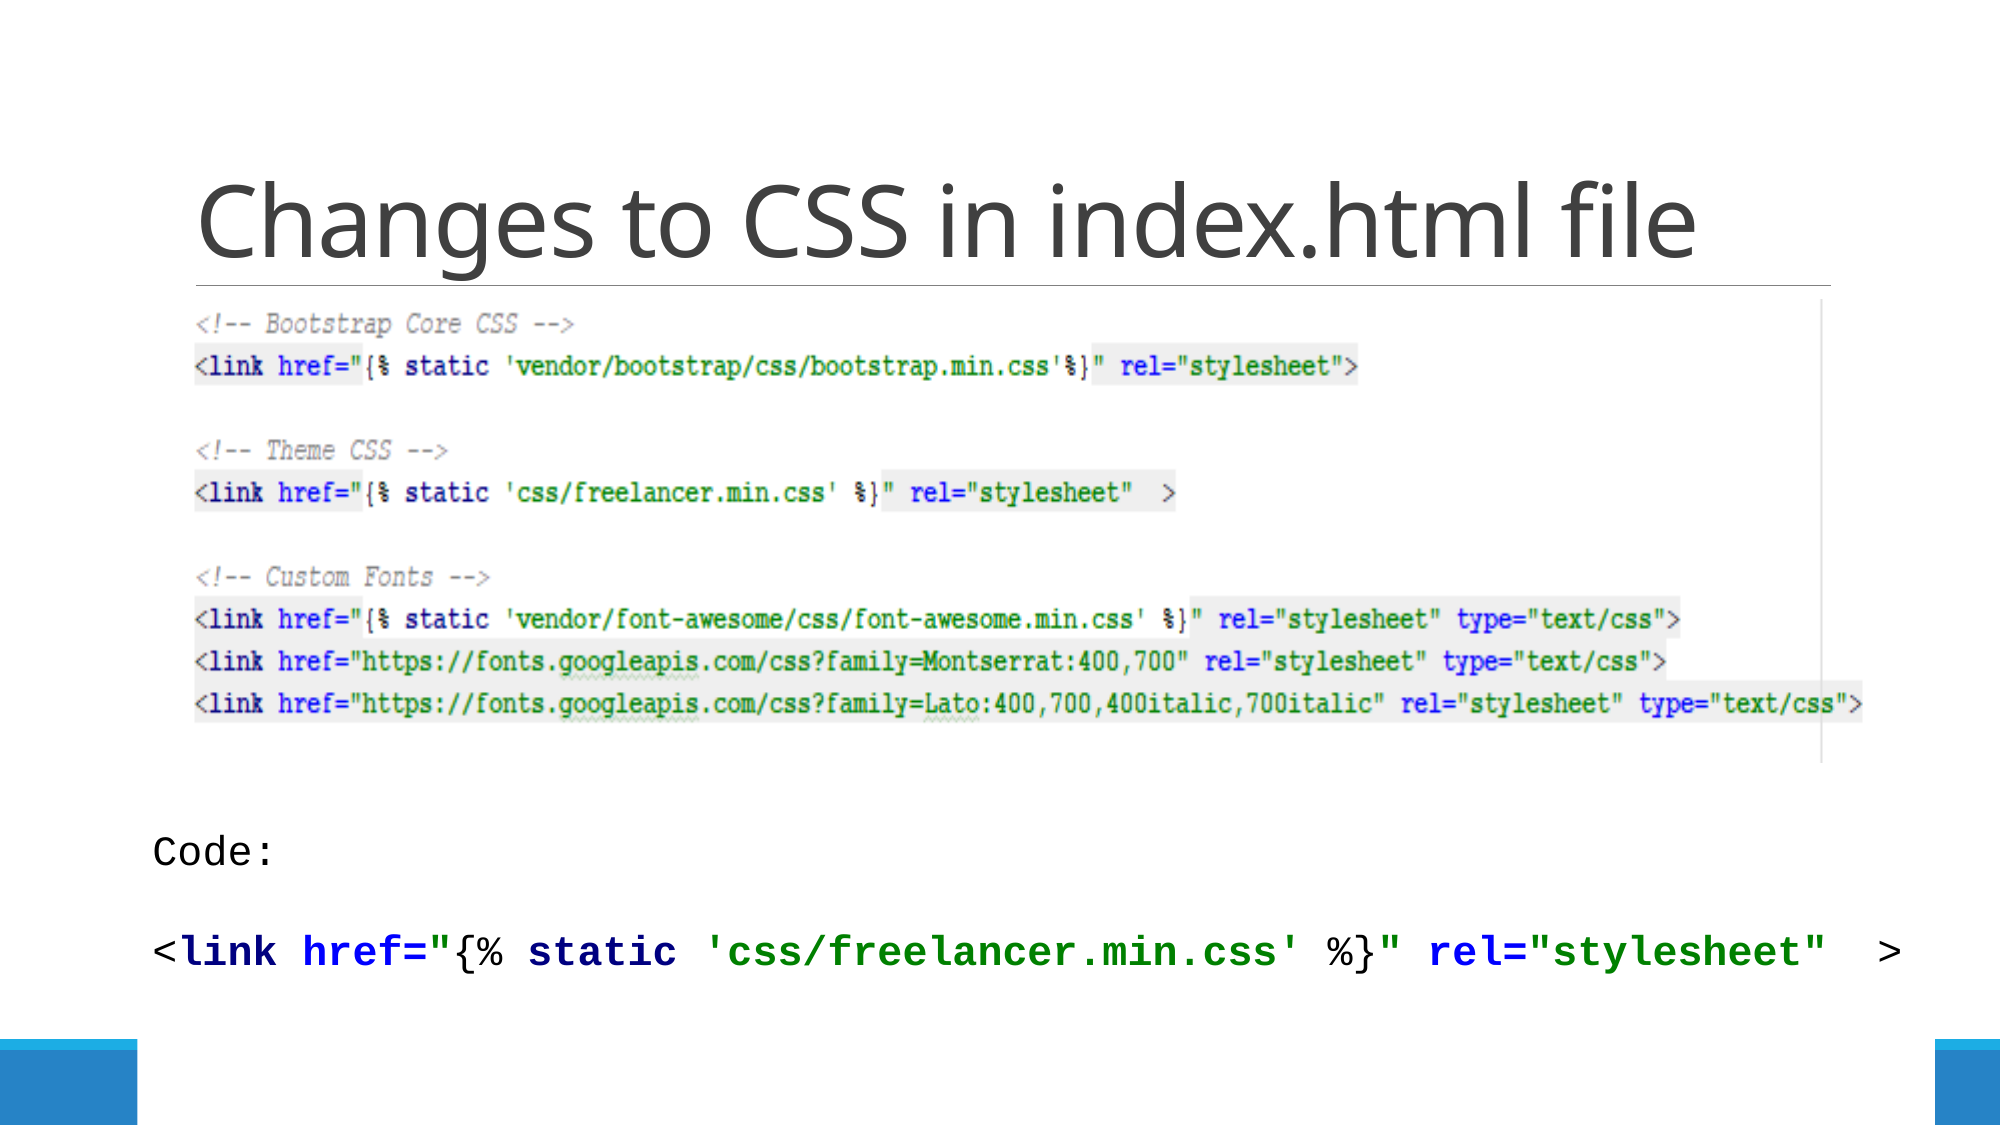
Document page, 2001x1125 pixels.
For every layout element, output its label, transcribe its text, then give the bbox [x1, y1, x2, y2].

title Changes to CSS in index.html file [180, 47, 1830, 285]
picture [136, 298, 1884, 764]
list Code: <link href="{% static 'css/freelancer.min.css' %}" rel="stylesheet" > [137, 572, 1935, 1125]
